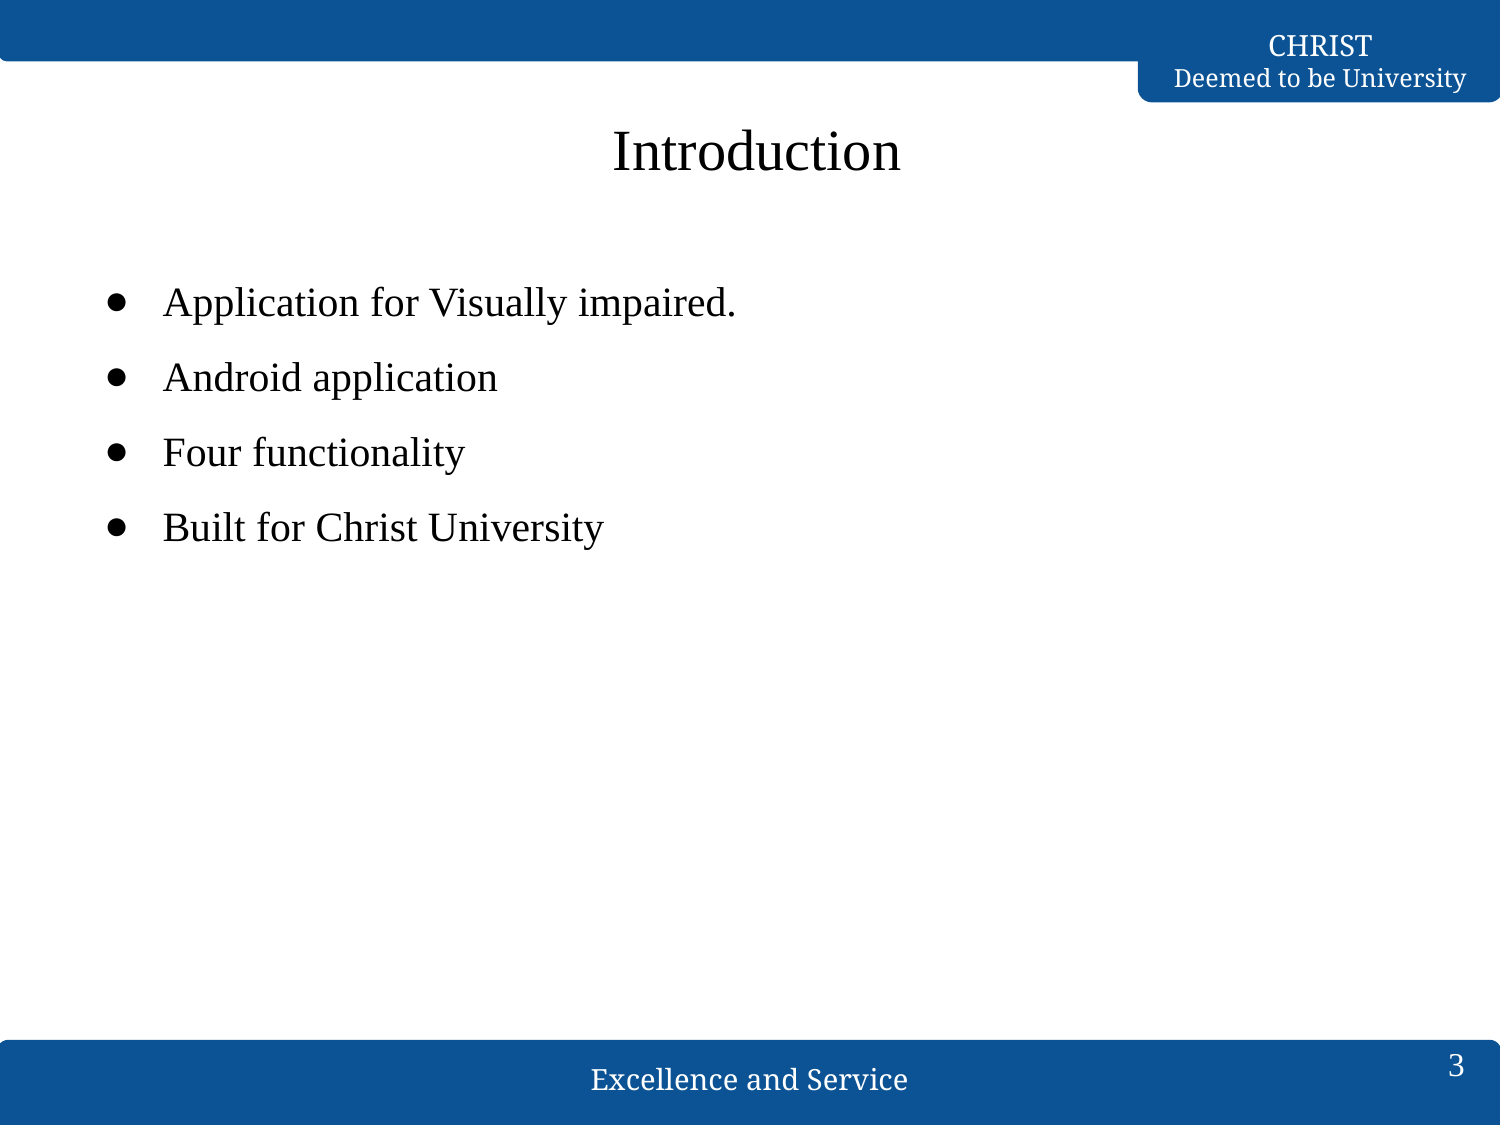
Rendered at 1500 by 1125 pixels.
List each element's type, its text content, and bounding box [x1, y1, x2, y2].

list Application for Visually impaired. Android application Four functionality Built for Christ University [72, 235, 1471, 983]
title Introduction [51, 97, 1449, 223]
slide_number ‹#› [1389, 1020, 1480, 1106]
